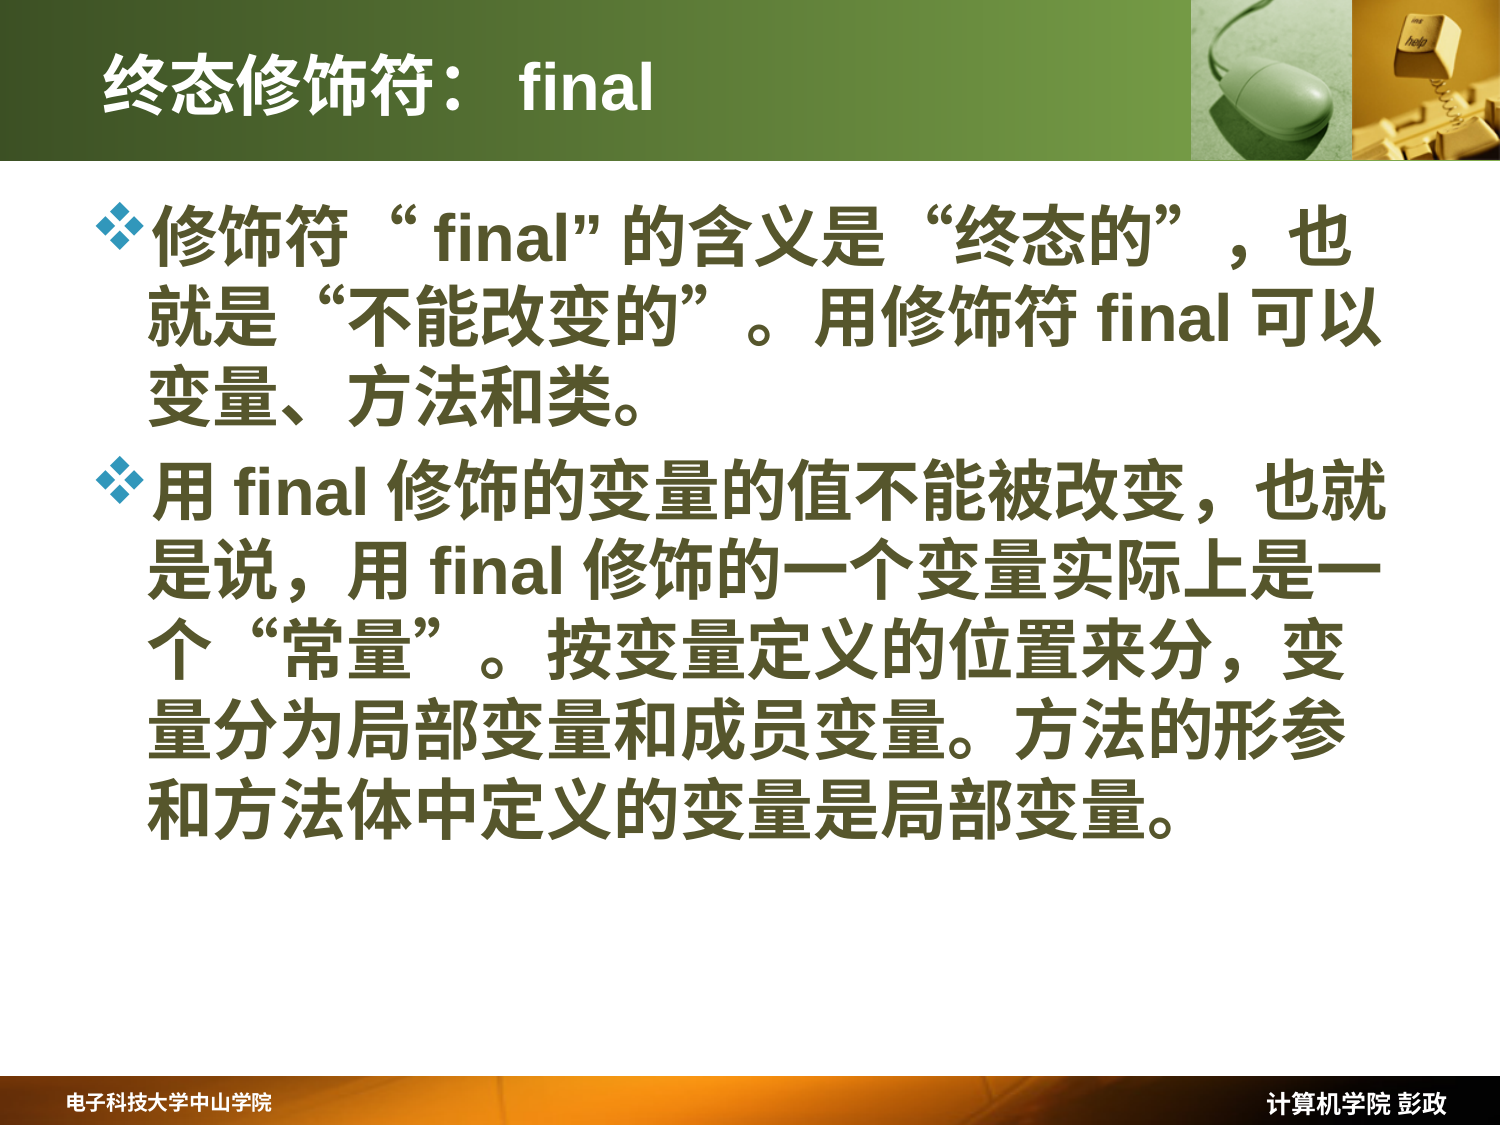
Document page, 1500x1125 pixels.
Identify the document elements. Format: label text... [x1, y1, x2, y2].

picture [1191, 0, 1500, 160]
footer 计算机学院 彭政 [1012, 1081, 1463, 1125]
title 终态修饰符：final [87, 37, 1175, 130]
picture [0, 1076, 1500, 1125]
list 修饰符“final”的含义是“终态的”，也就是“不能改变的”。用修饰符final可以变量、方法和类。 用final修饰的变量的值不能被改变，也就是说，用final修饰的一个变量实际上是一个“常量”。按变量定义的位置来分，变量分为局部变量和成员变量。方法的形参和方法体中定义的变量是局部变量。 [75, 187, 1425, 1050]
slide_number 电子科技大学中山学院 [50, 1082, 500, 1125]
